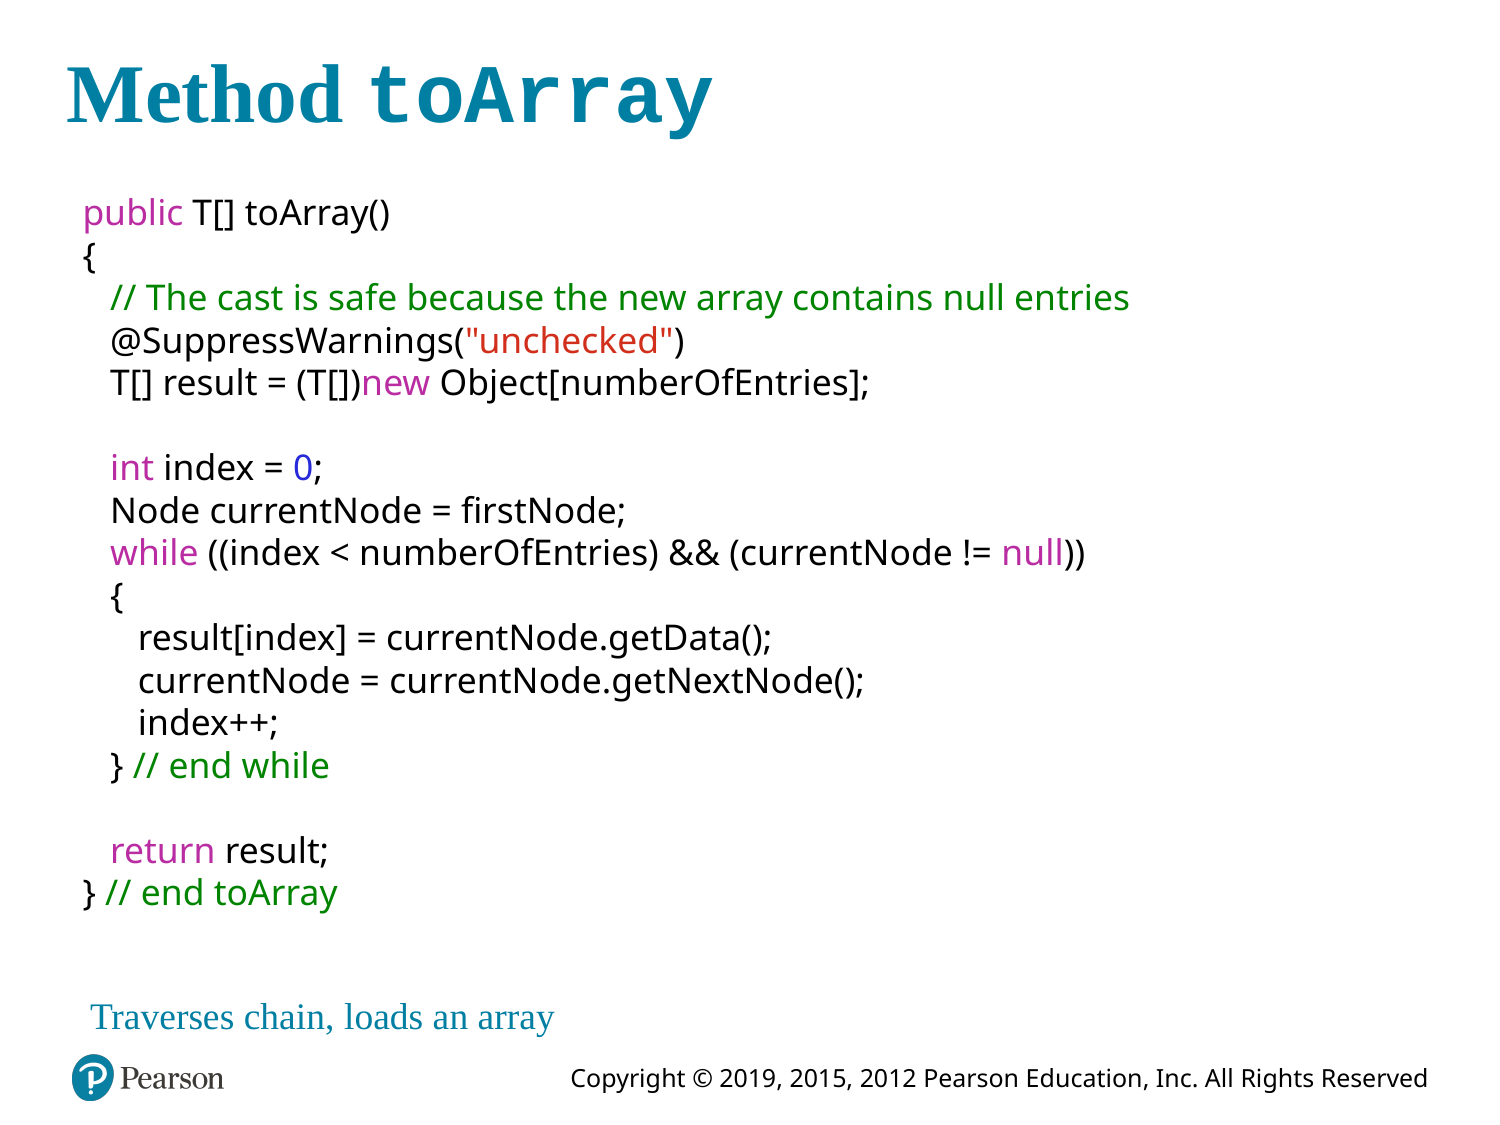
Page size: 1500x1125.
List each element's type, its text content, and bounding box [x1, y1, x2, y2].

picture [80, 1063, 106, 1088]
picture [98, 1054, 224, 1101]
picture [72, 1054, 88, 1070]
list Traverses chain, loads an array [74, 955, 1426, 1053]
text_box public T[] toArray() { // The cast is safe because the new array contains null entries @SuppressWarnings("unchecked") T[] result = (T[])new Object[numberOfEntries]; int index = 0; Node currentNode = firstNode; while ((index < numberOfEntries) && (currentNode != null)) { result[index] = currentNode.getData(); currentNode = currentNode.getNextNode(); index++; } // end while return result; } // end toArray [74, 182, 1425, 921]
title Method toArray [51, 20, 1449, 155]
picture [72, 1087, 83, 1101]
